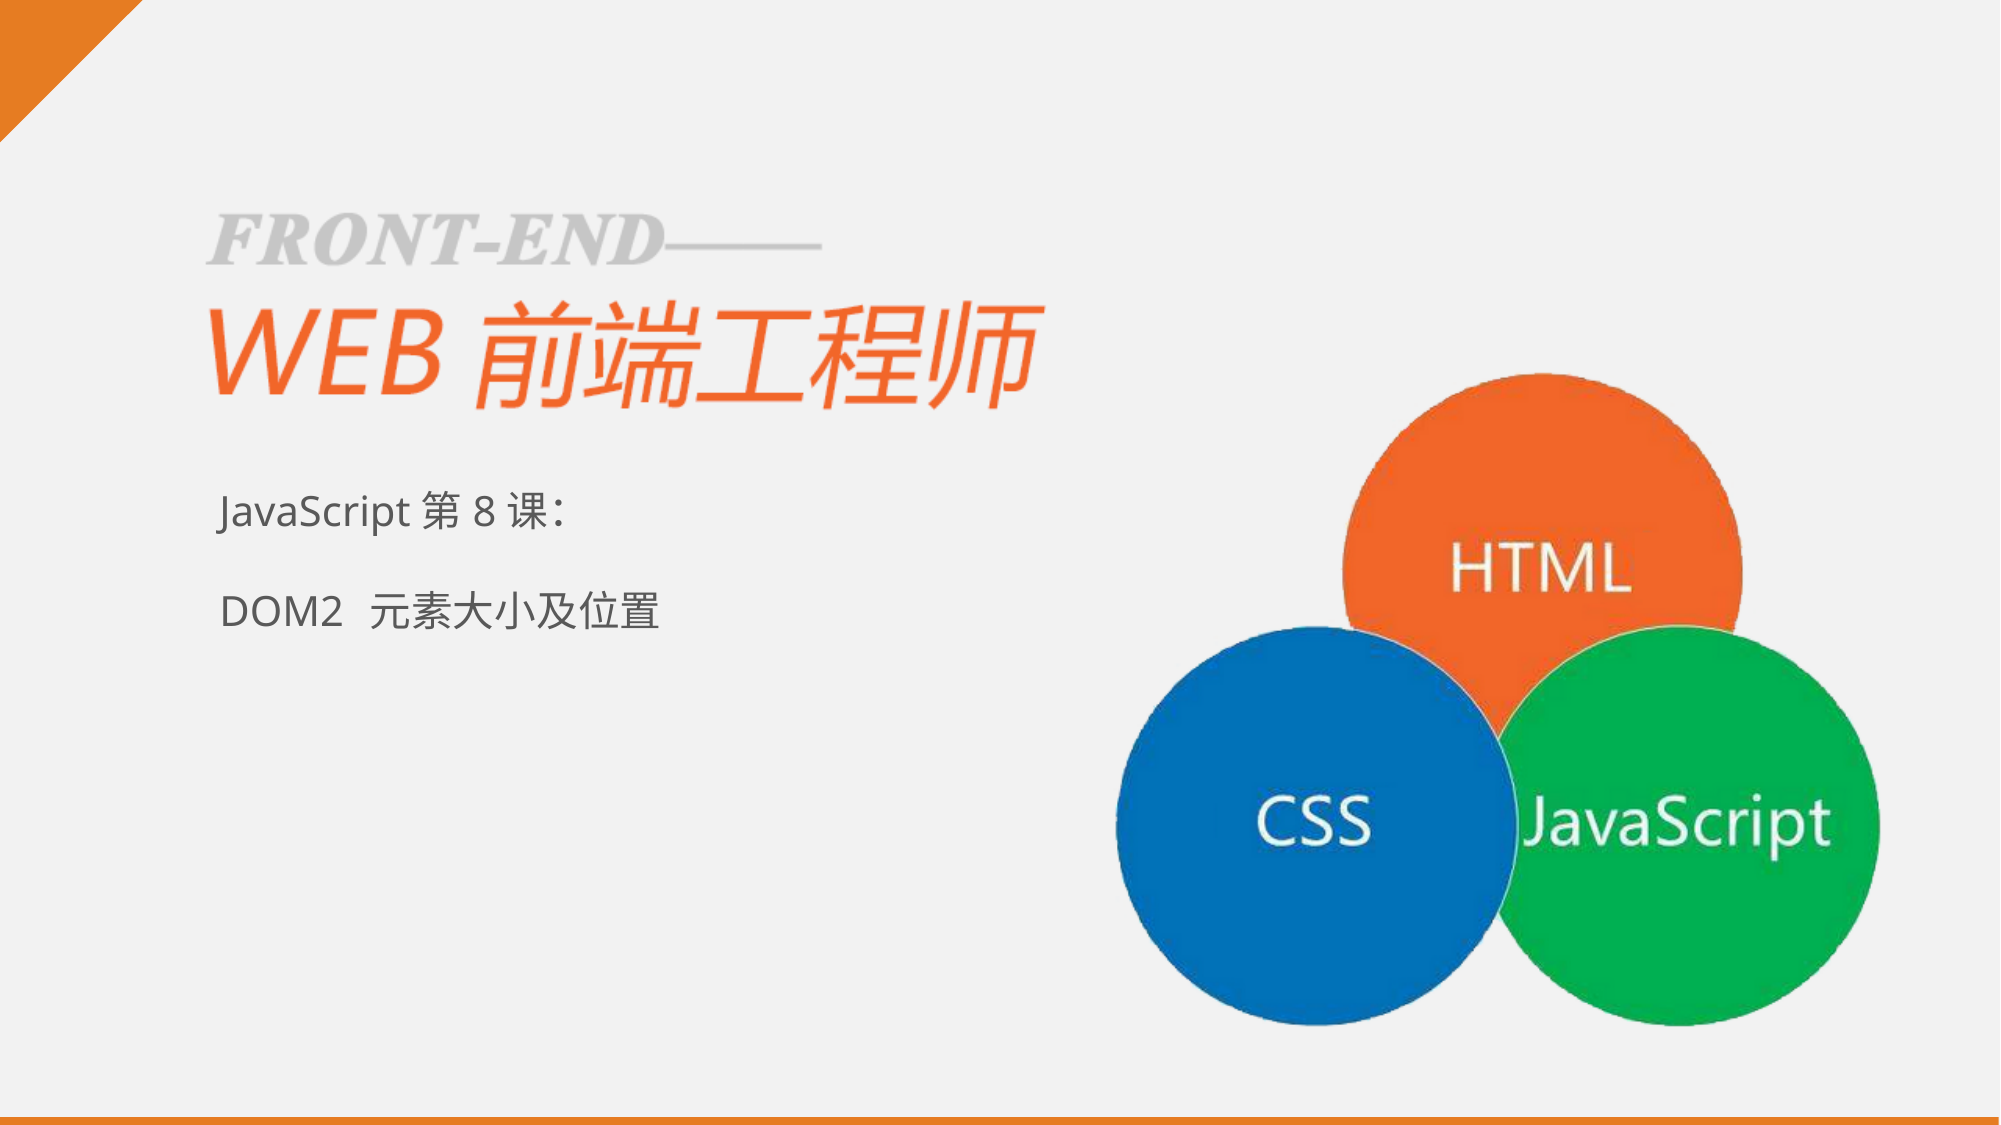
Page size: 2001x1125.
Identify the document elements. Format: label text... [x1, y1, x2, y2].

picture [1091, 356, 1896, 1054]
text_box [0, 0, 144, 144]
text_box JavaScript第8课： DOM2 元素大小及位置 [204, 477, 1035, 642]
picture [167, 160, 1068, 440]
text_box [0, 1116, 2000, 1125]
